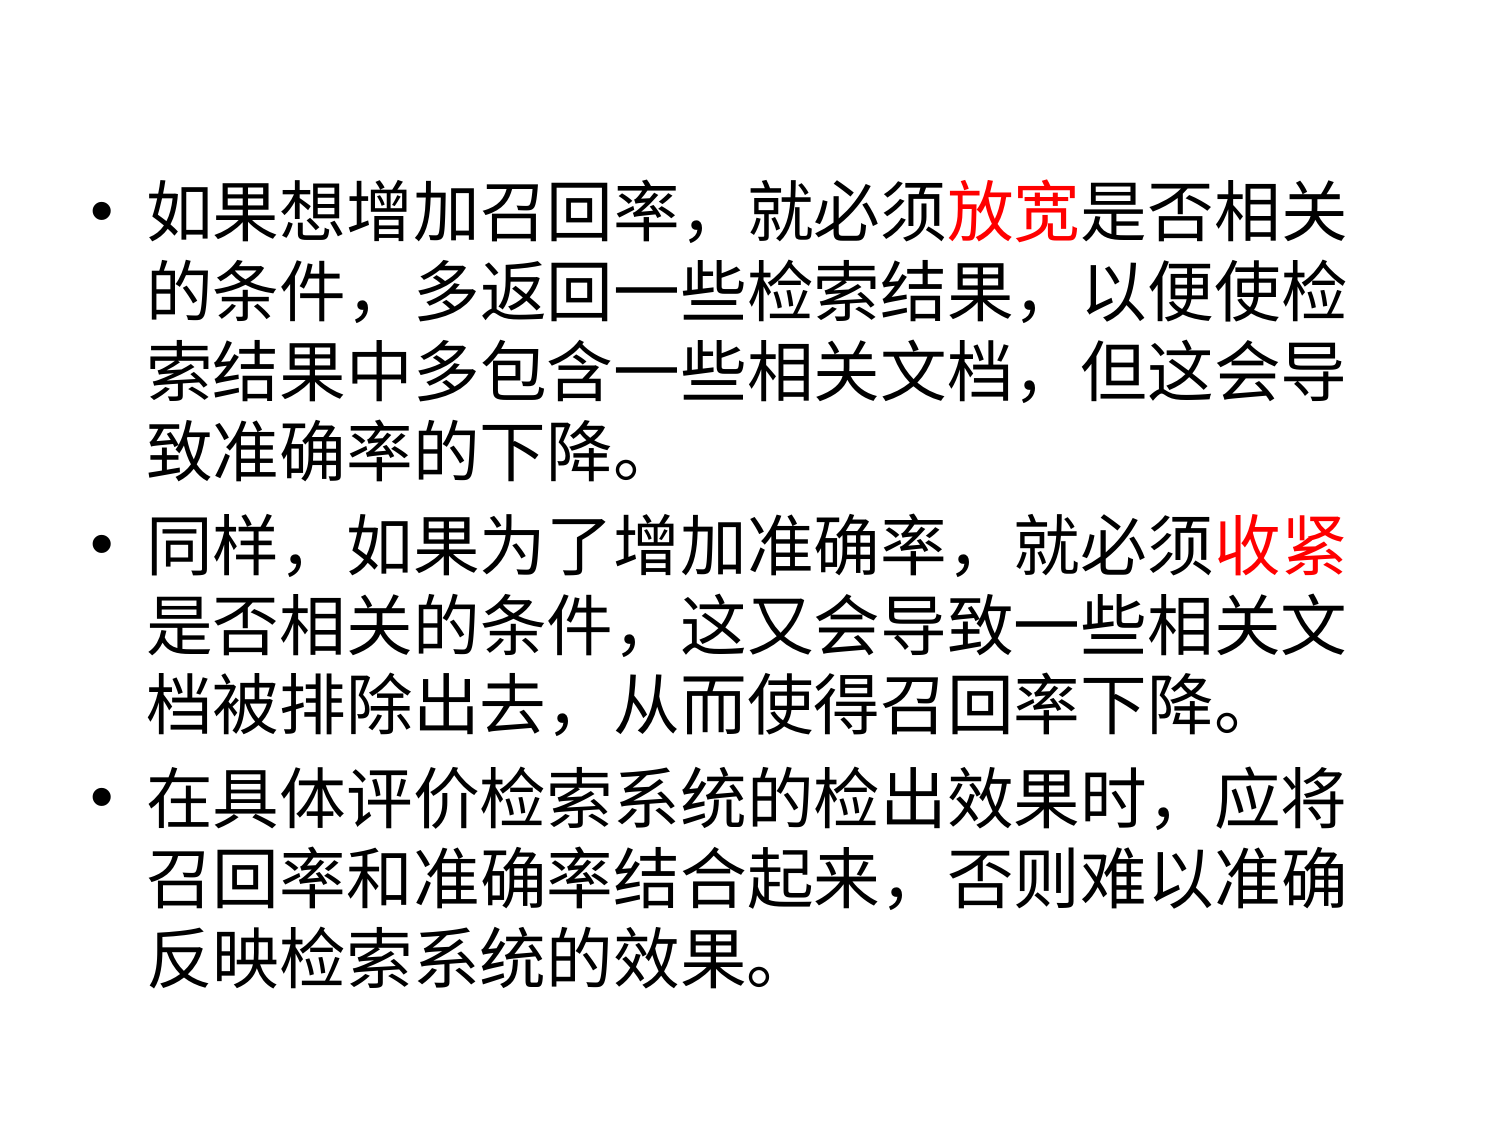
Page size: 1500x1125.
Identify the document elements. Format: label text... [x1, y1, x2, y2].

list 如果想增加召回率，就必须放宽是否相关的条件，多返回一些检索结果，以便使检索结果中多包含一些相关文档，但这会导致准确率的下降。 同样，如果为了增加准确率，就必须收紧是否相关的条件，这又会导致一些相关文档被排除出去，从而使得召回率下降。 在具体评价检索系统的检出效果时，应将召回率和准确率结合起来，否则难以准确反映检索系统的效果。 [75, 162, 1425, 906]
